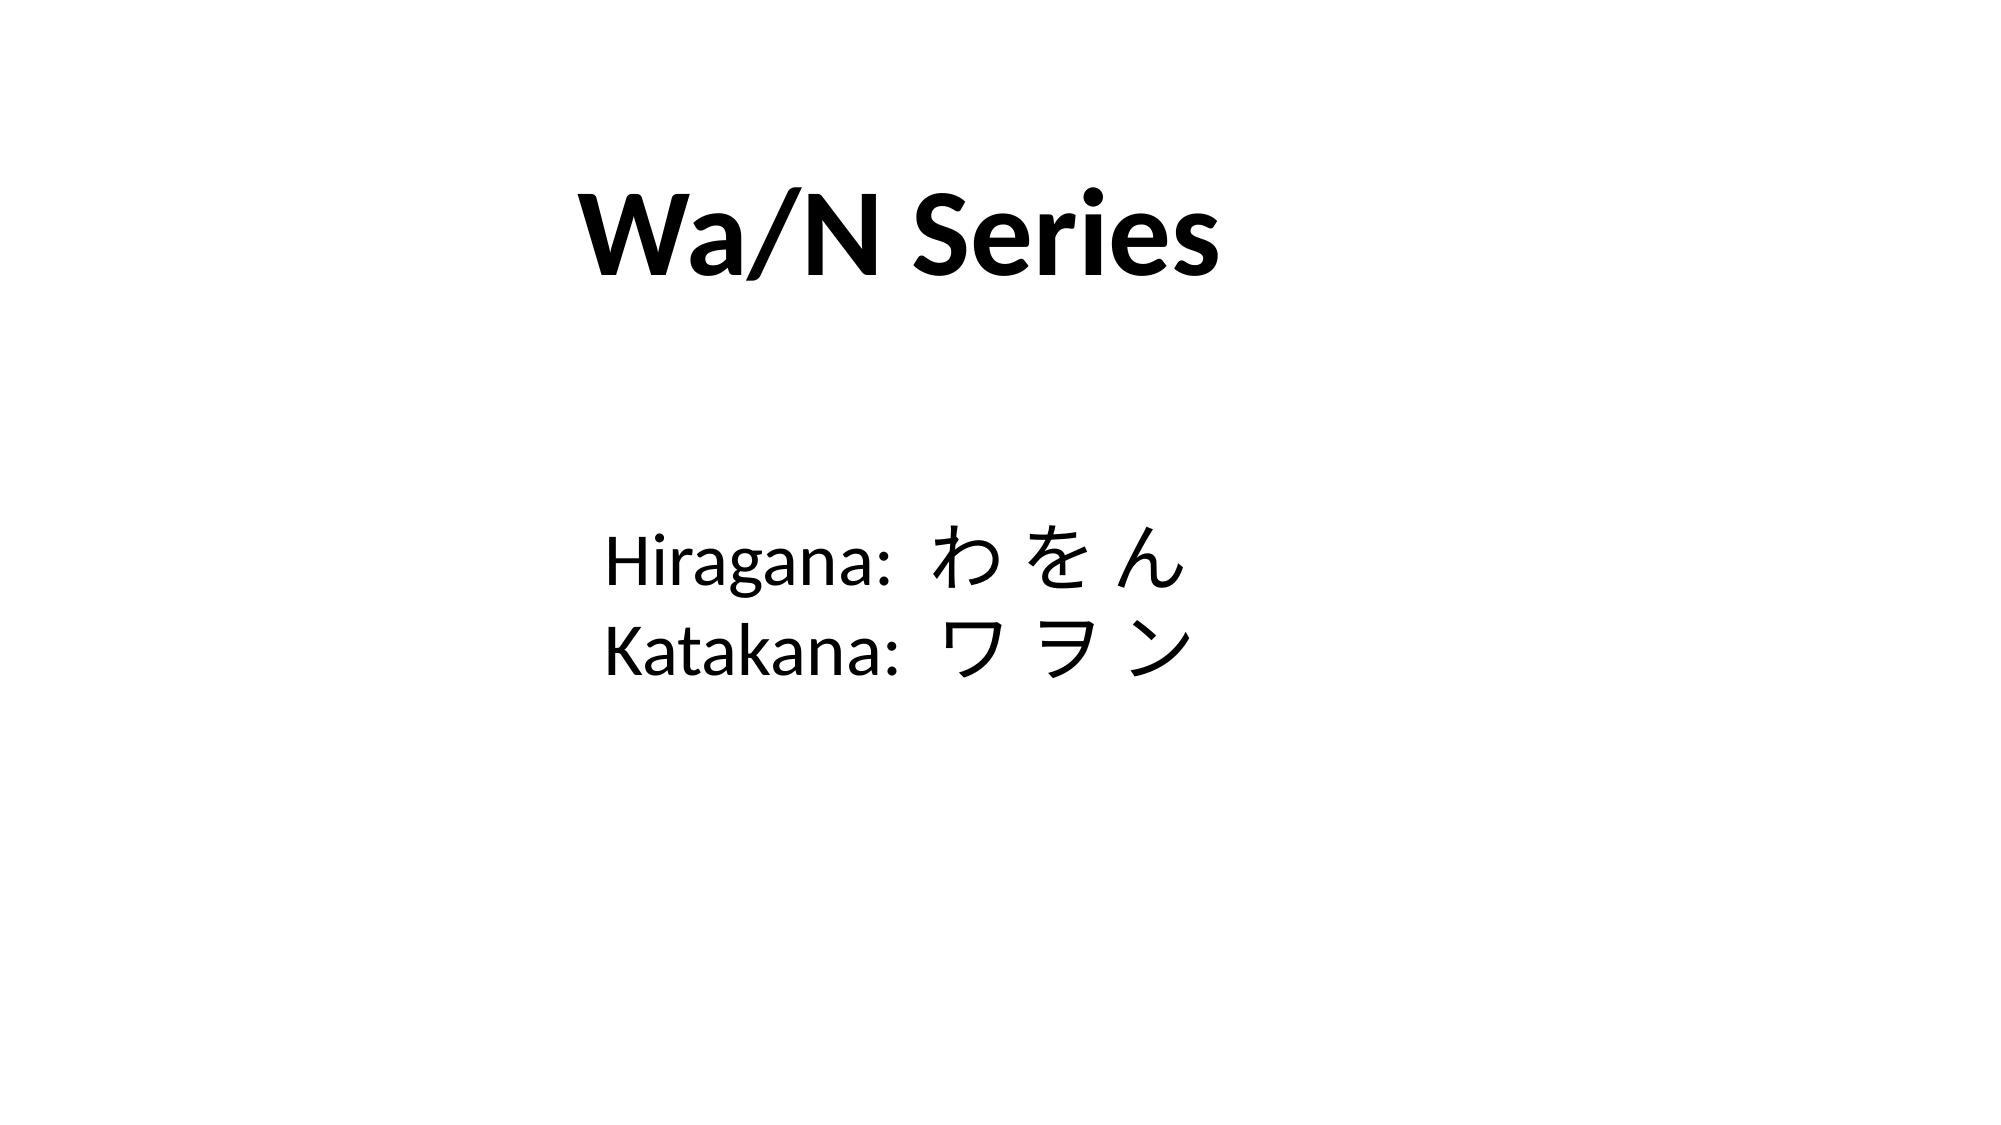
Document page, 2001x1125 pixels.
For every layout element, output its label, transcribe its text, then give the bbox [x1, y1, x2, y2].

text_box Hiragana: わ を ん Katakana: ワ ヲ ン [589, 502, 1211, 698]
text_box Wa/N Series [562, 142, 1238, 308]
